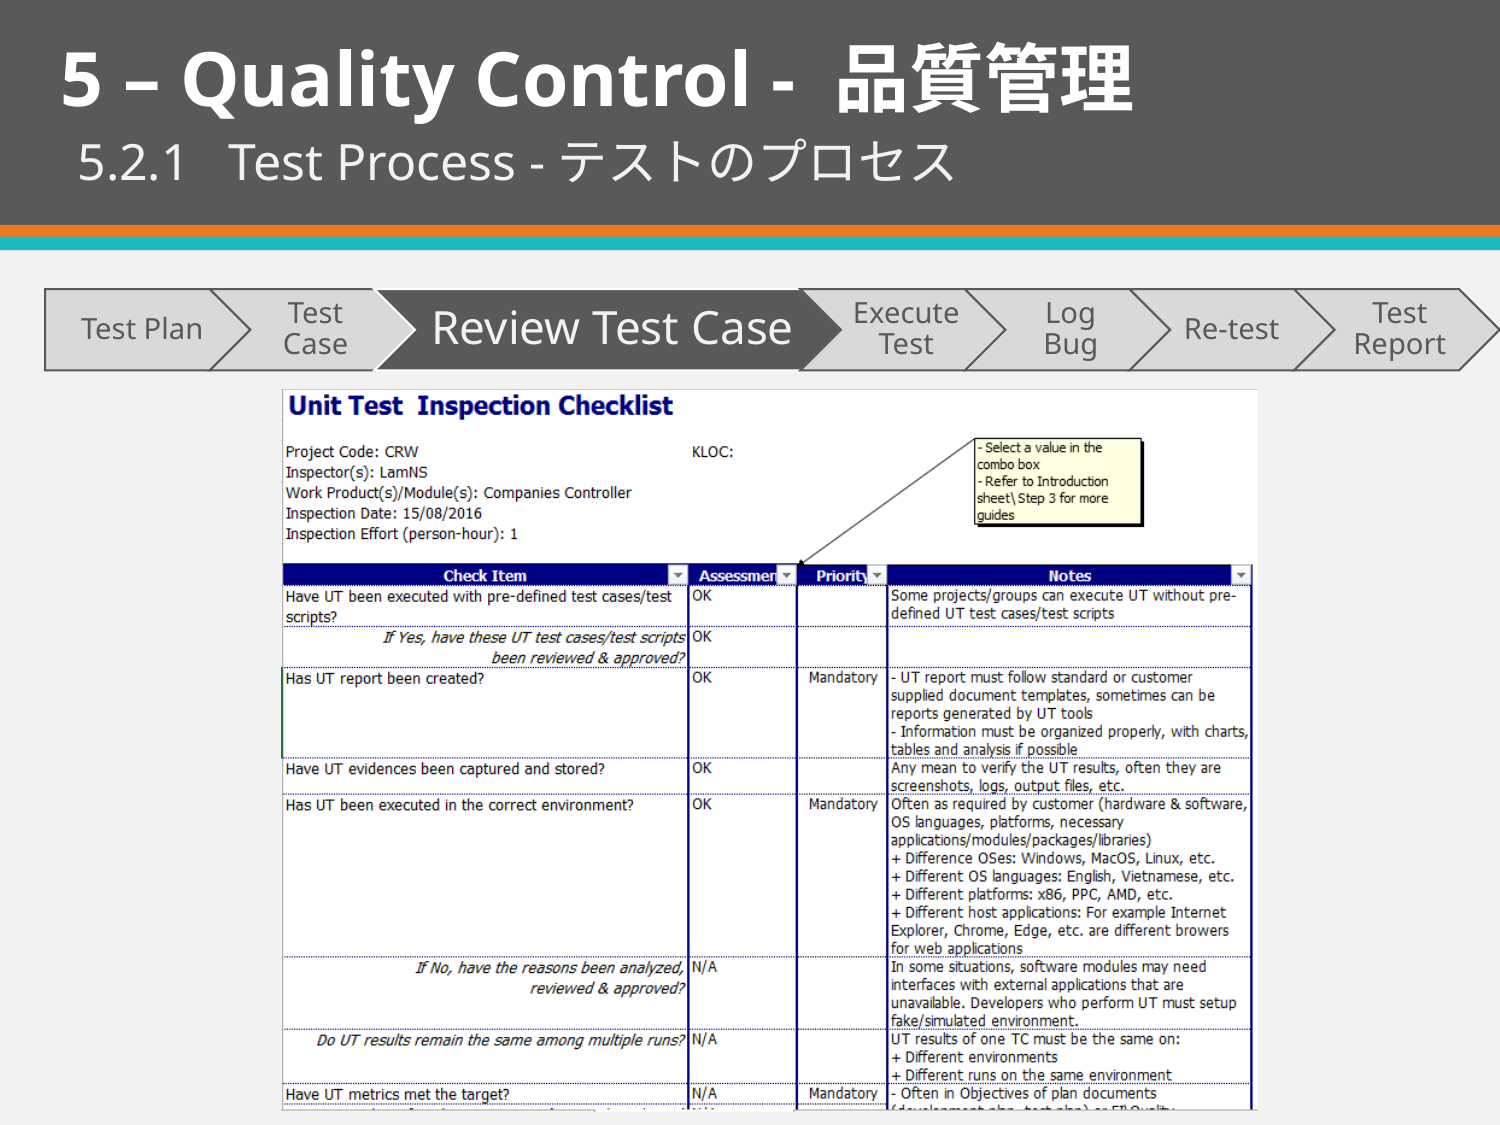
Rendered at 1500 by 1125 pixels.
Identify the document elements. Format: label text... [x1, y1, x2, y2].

text_box 5 – Quality Control - 品質管理 [45, 23, 1442, 129]
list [44, 289, 1500, 371]
text_box 5.2.1 Test Process -テストのプロセス [62, 129, 1500, 209]
picture [281, 389, 1259, 1112]
